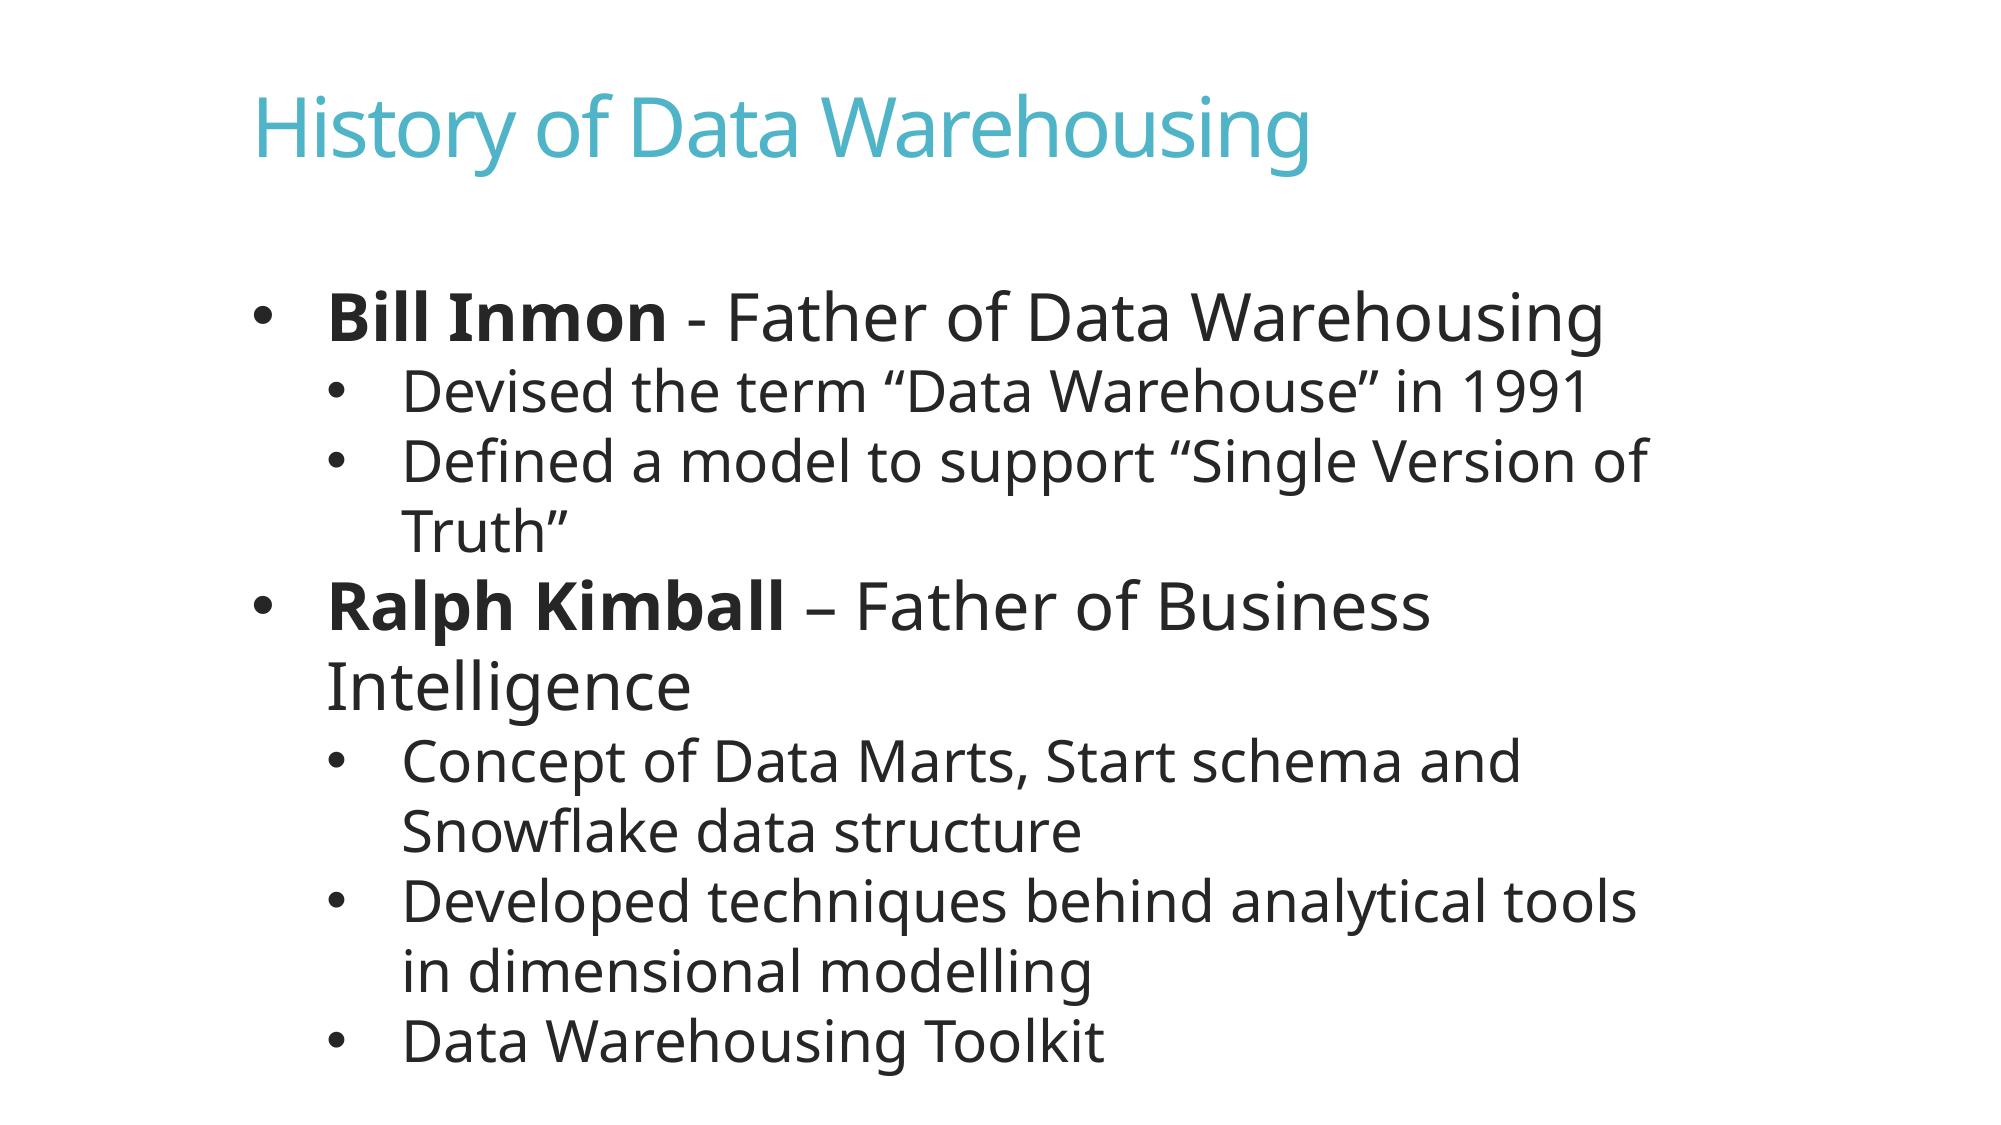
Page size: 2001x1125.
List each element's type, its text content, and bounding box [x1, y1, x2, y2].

text_box History of Data Warehousing Bill Inmon - Father of Data Warehousing Devised the term “Data Warehouse” in 1991 Defined a model to support “Single Version of Truth” Ralph Kimball – Father of Business Intelligence Concept of Data Marts, Start schema and Snowflake data structure Developed techniques behind analytical tools in dimensional modelling Data Warehousing Toolkit [236, 66, 1669, 1125]
